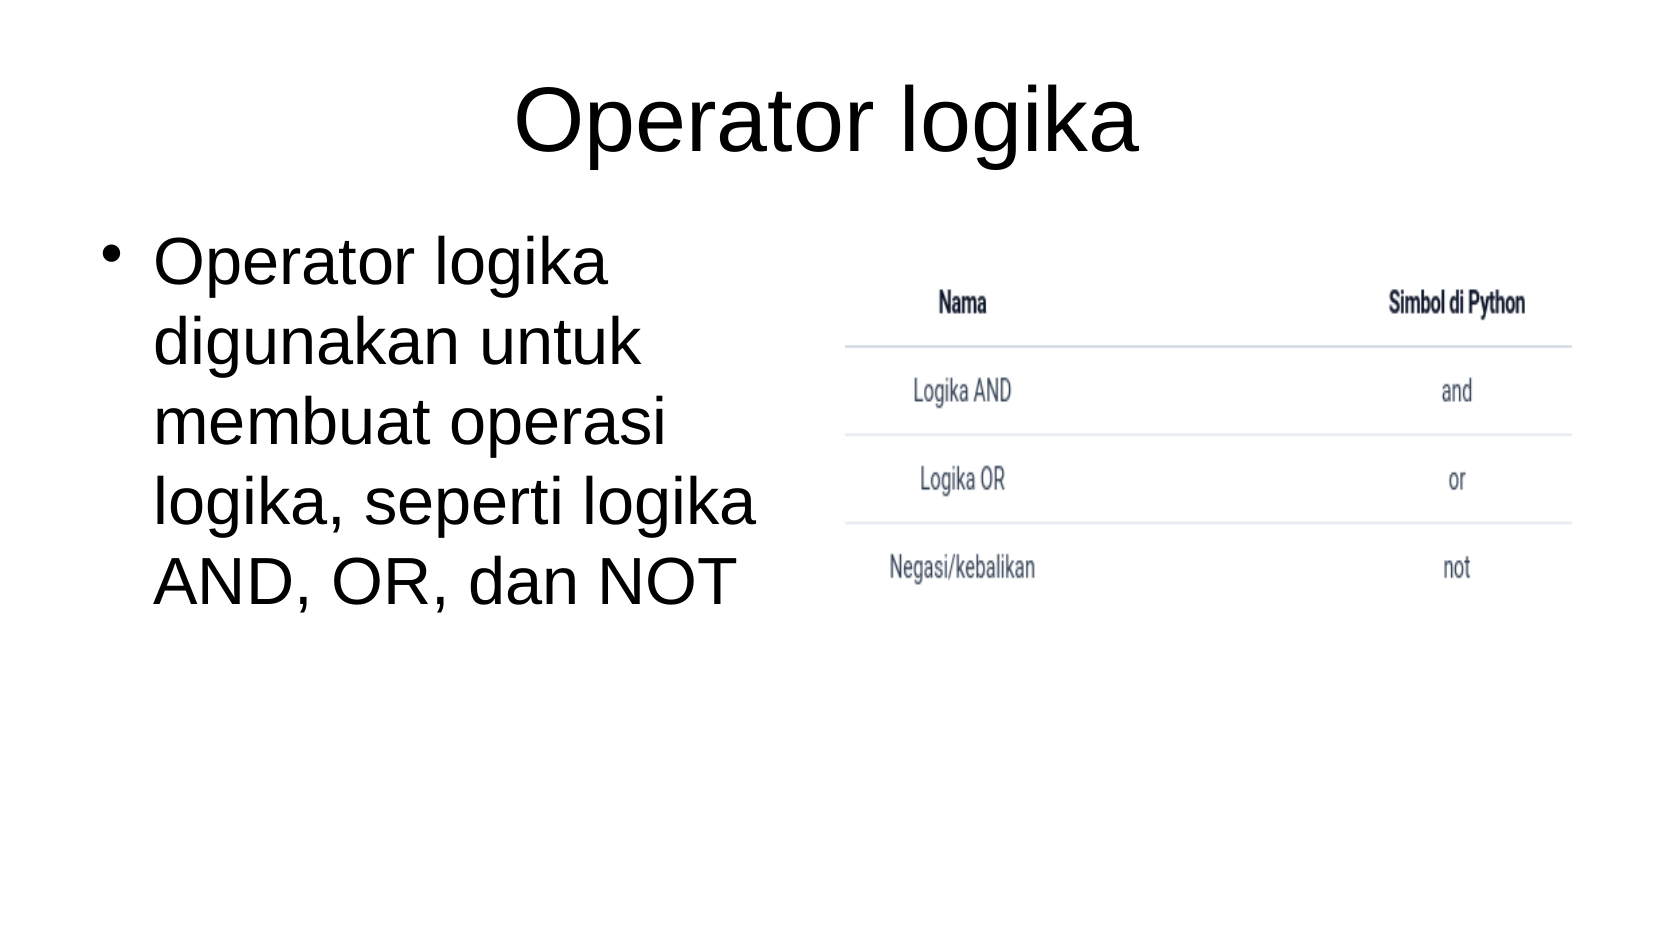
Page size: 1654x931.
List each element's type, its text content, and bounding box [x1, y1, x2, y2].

text_box Operator logika [82, 37, 1571, 193]
picture [844, 245, 1572, 646]
text_box Operator logika digunakan untuk membuat operasi logika, seperti logika AND, OR, dan NOT [82, 217, 809, 757]
